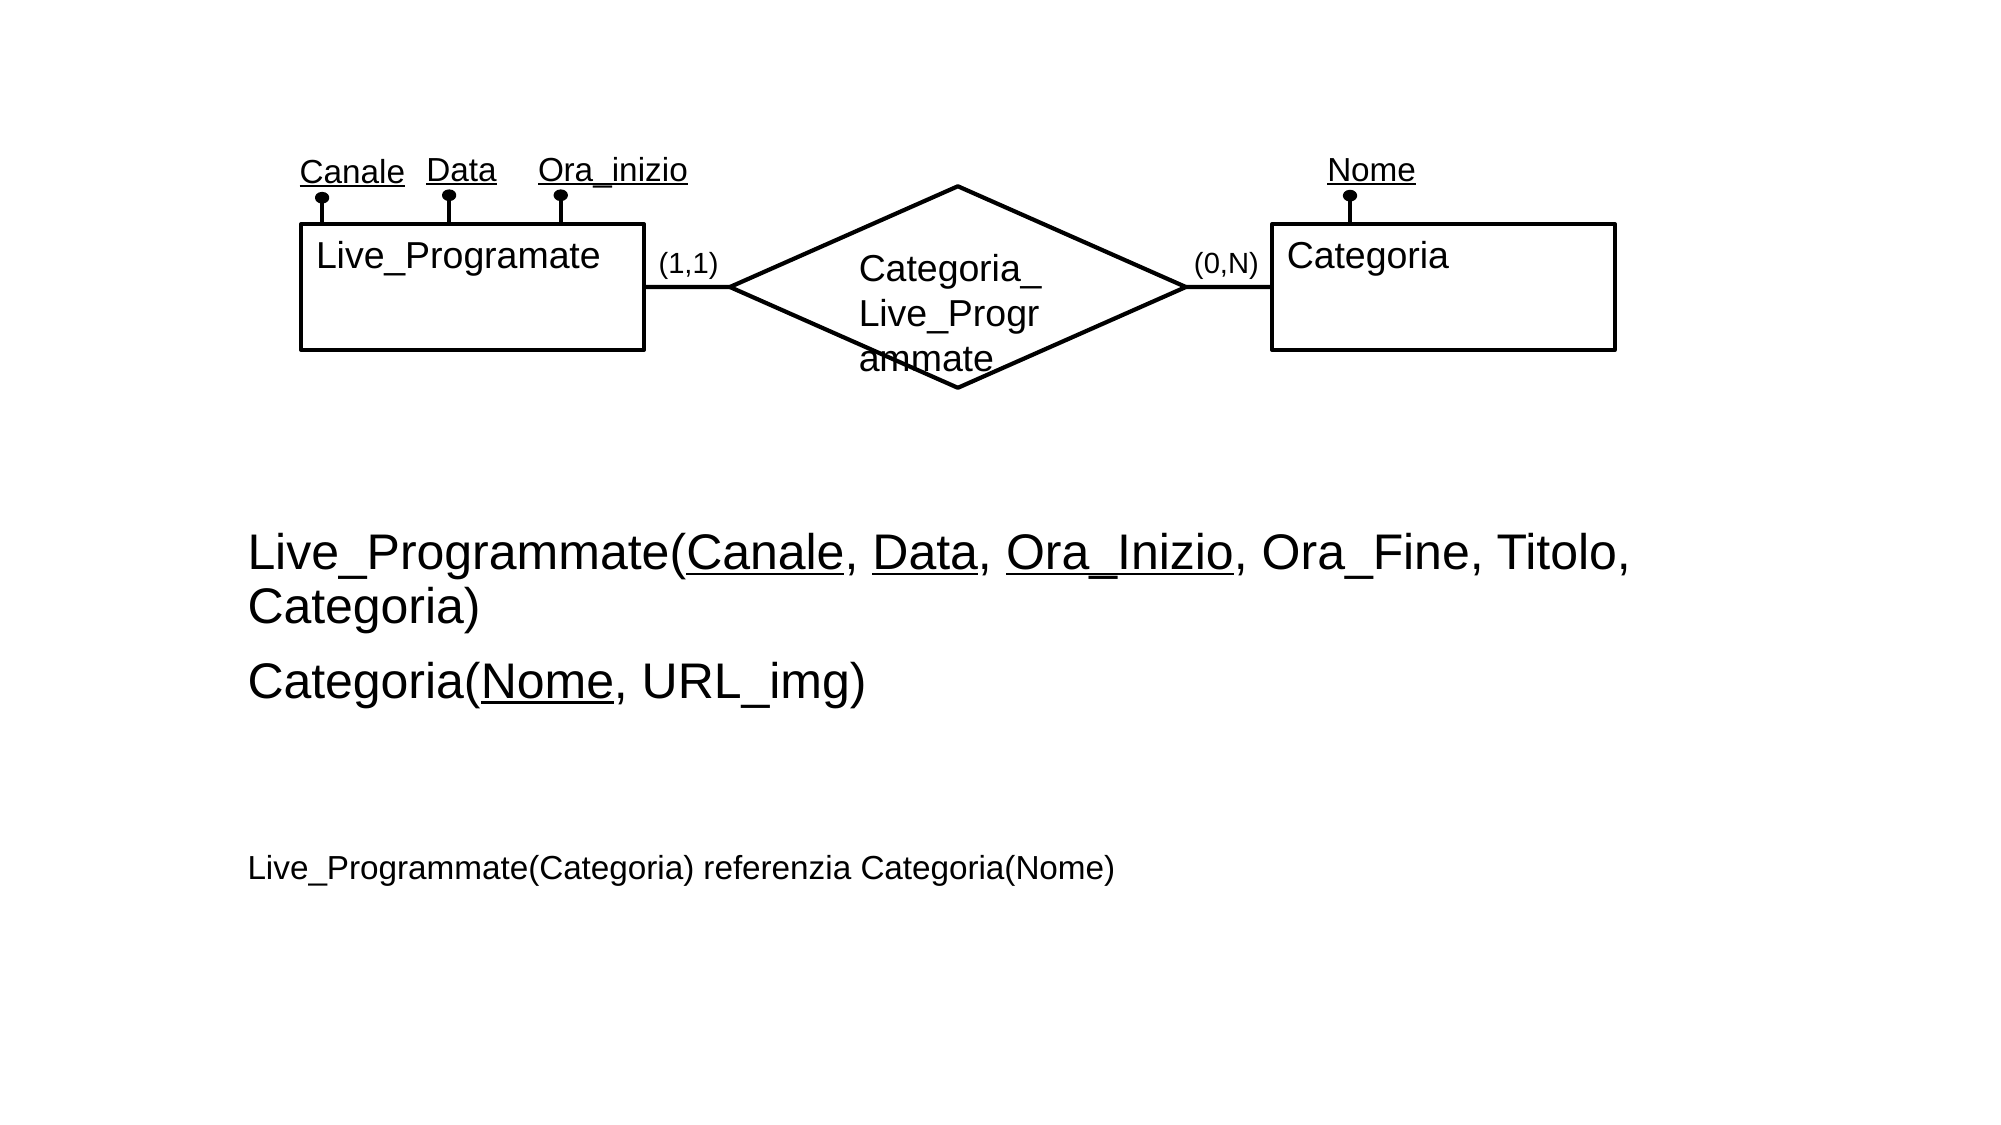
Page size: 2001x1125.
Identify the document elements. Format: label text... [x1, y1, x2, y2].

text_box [284, 142, 407, 226]
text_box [1312, 140, 1565, 224]
text_box (0,N) [1178, 236, 1301, 287]
text_box Live_Programmate(Categoria) referenzia Categoria(Nome) [232, 843, 1733, 1021]
text_box Categoria_Live_Programmate [730, 186, 1185, 388]
text_box Categoria [1272, 224, 1615, 350]
text_box Live_Programate [301, 231, 644, 350]
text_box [522, 139, 775, 223]
text_box Live_Programmate(Canale, Data, Ora_Inizio, Ora_Fine, Titolo, Categoria) Categoria(Nome, URL_img) [232, 519, 1733, 843]
text_box (1,1) [643, 236, 766, 287]
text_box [411, 139, 521, 223]
